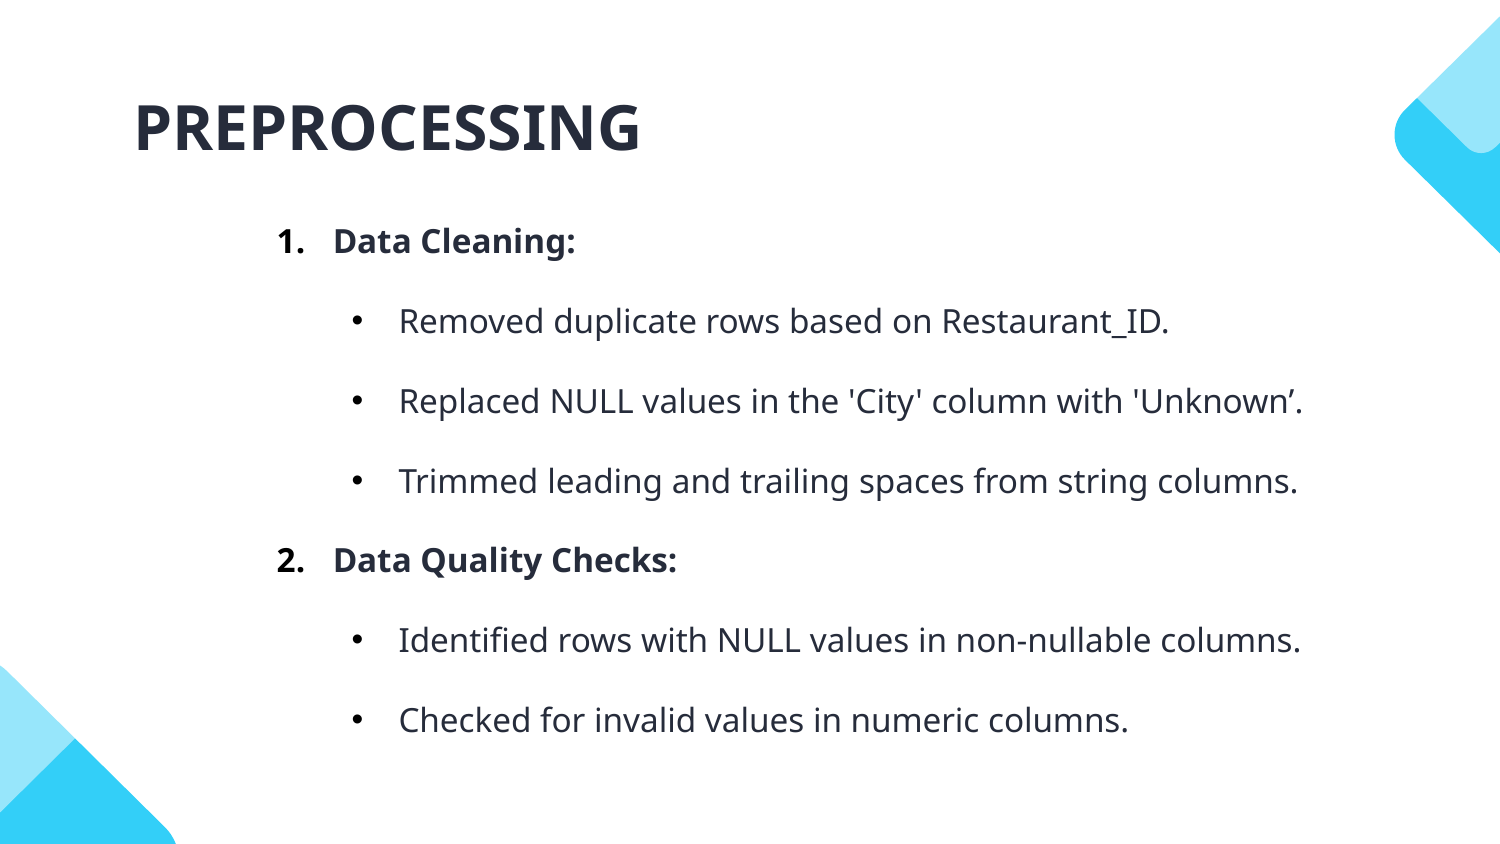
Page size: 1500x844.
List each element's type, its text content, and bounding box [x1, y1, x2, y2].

title PREPROCESSING [118, 72, 1382, 167]
text_box Data Cleaning: Removed duplicate rows based on Restaurant_ID. Replaced NULL values in the 'City' column with 'Unknown’. Trimmed leading and trailing spaces from string columns. Data Quality Checks: Identified rows with NULL values in non-nullable columns. Checked for invalid values in numeric columns. [261, 212, 1321, 747]
